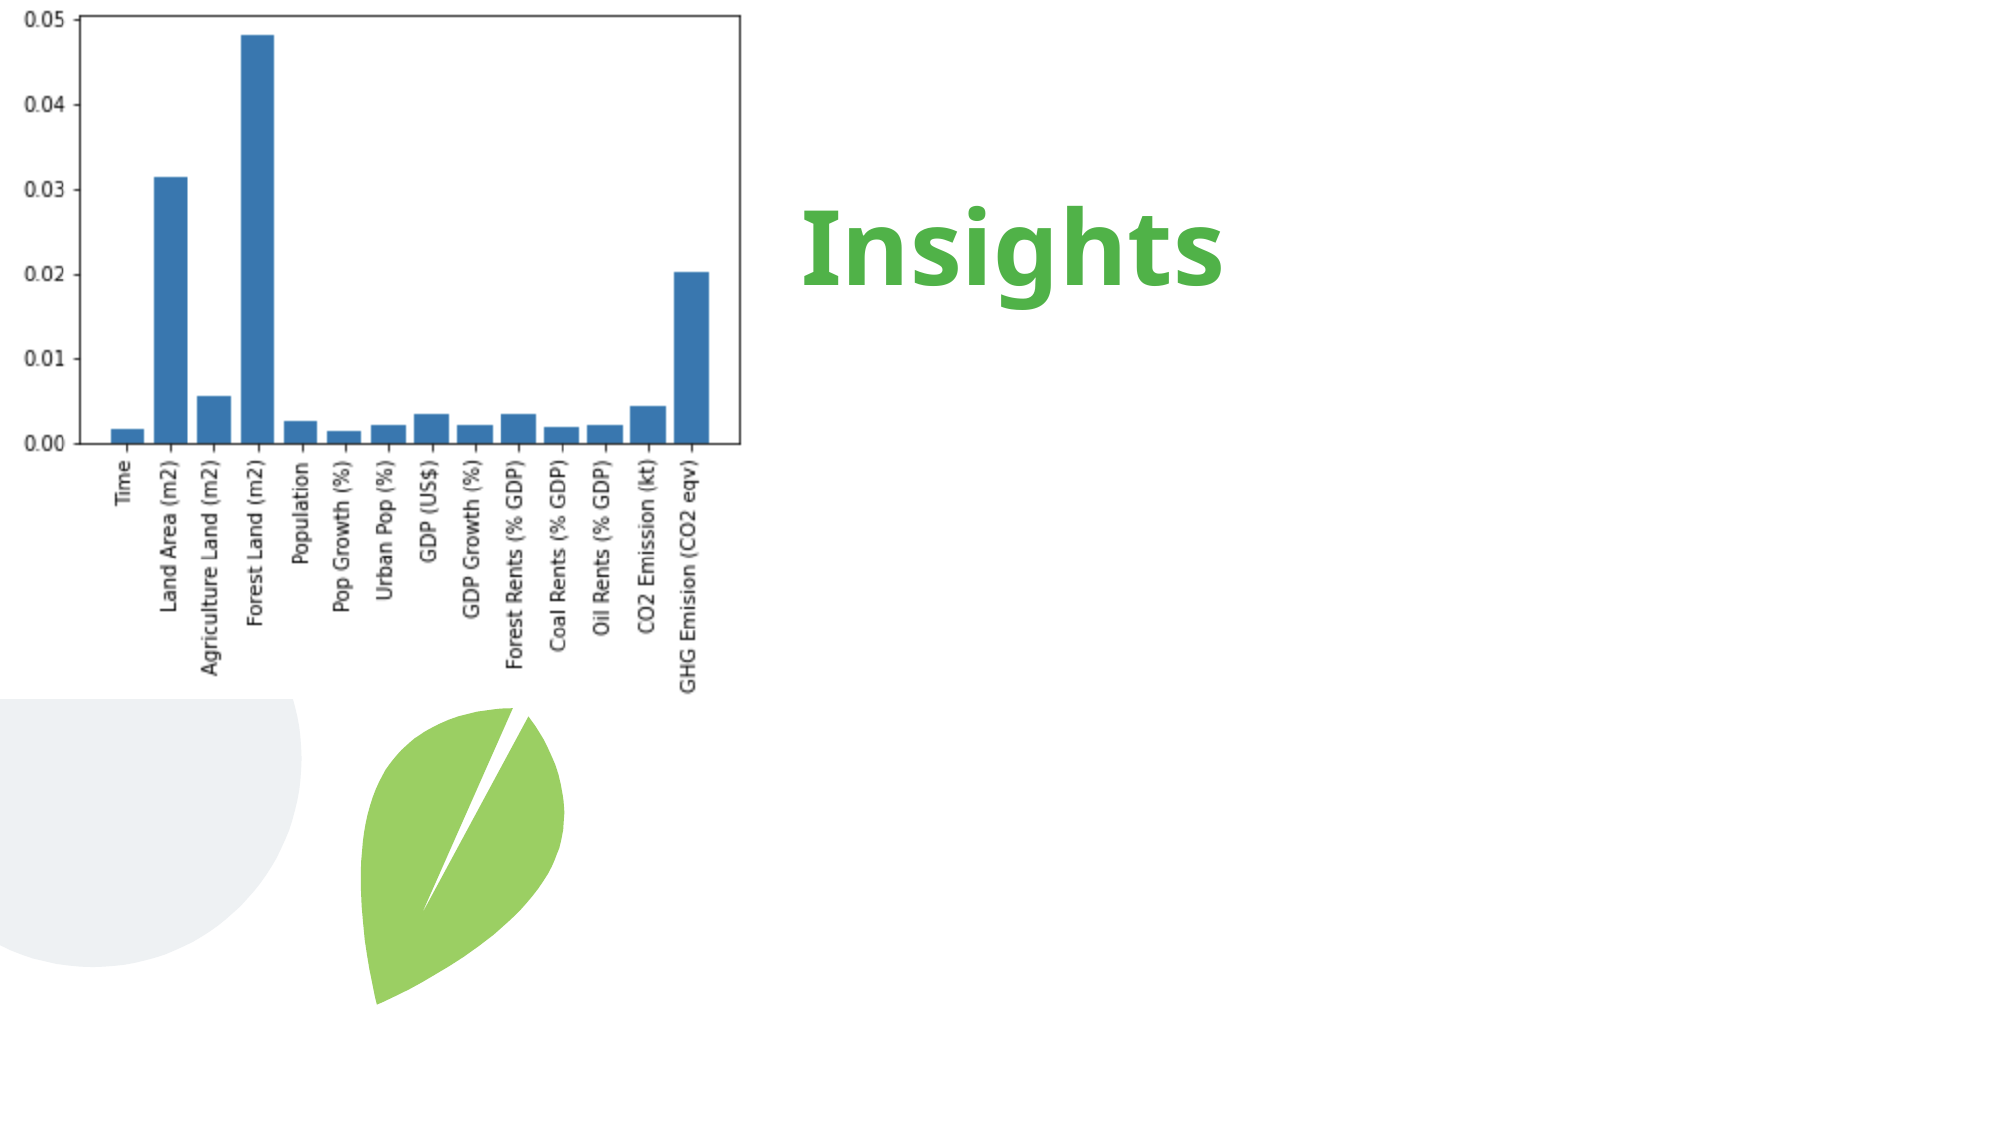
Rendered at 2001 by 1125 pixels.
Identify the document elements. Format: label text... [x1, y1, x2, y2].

text_box Insights [786, 174, 1851, 326]
picture [0, 0, 752, 699]
